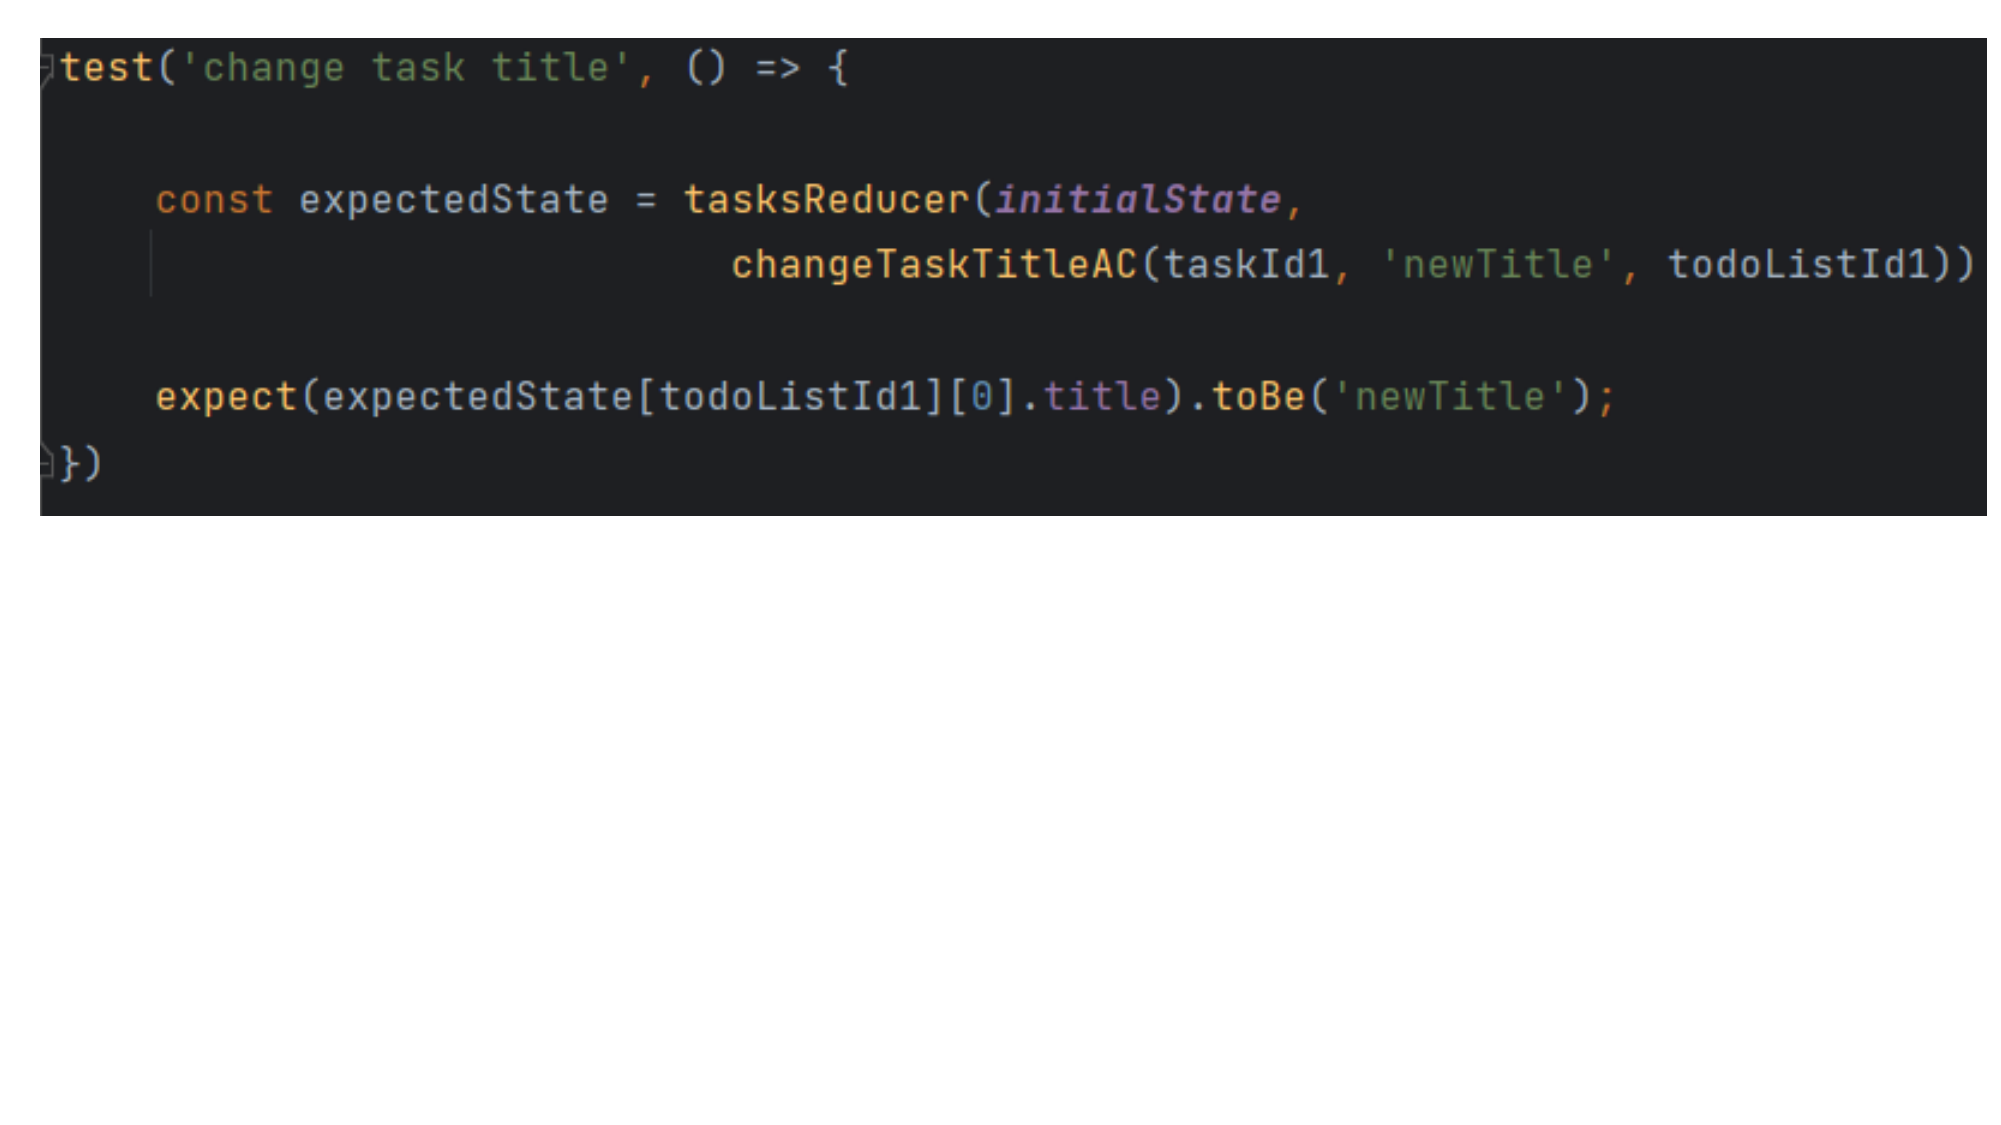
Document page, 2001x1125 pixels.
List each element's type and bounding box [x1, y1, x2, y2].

picture [40, 38, 1988, 516]
